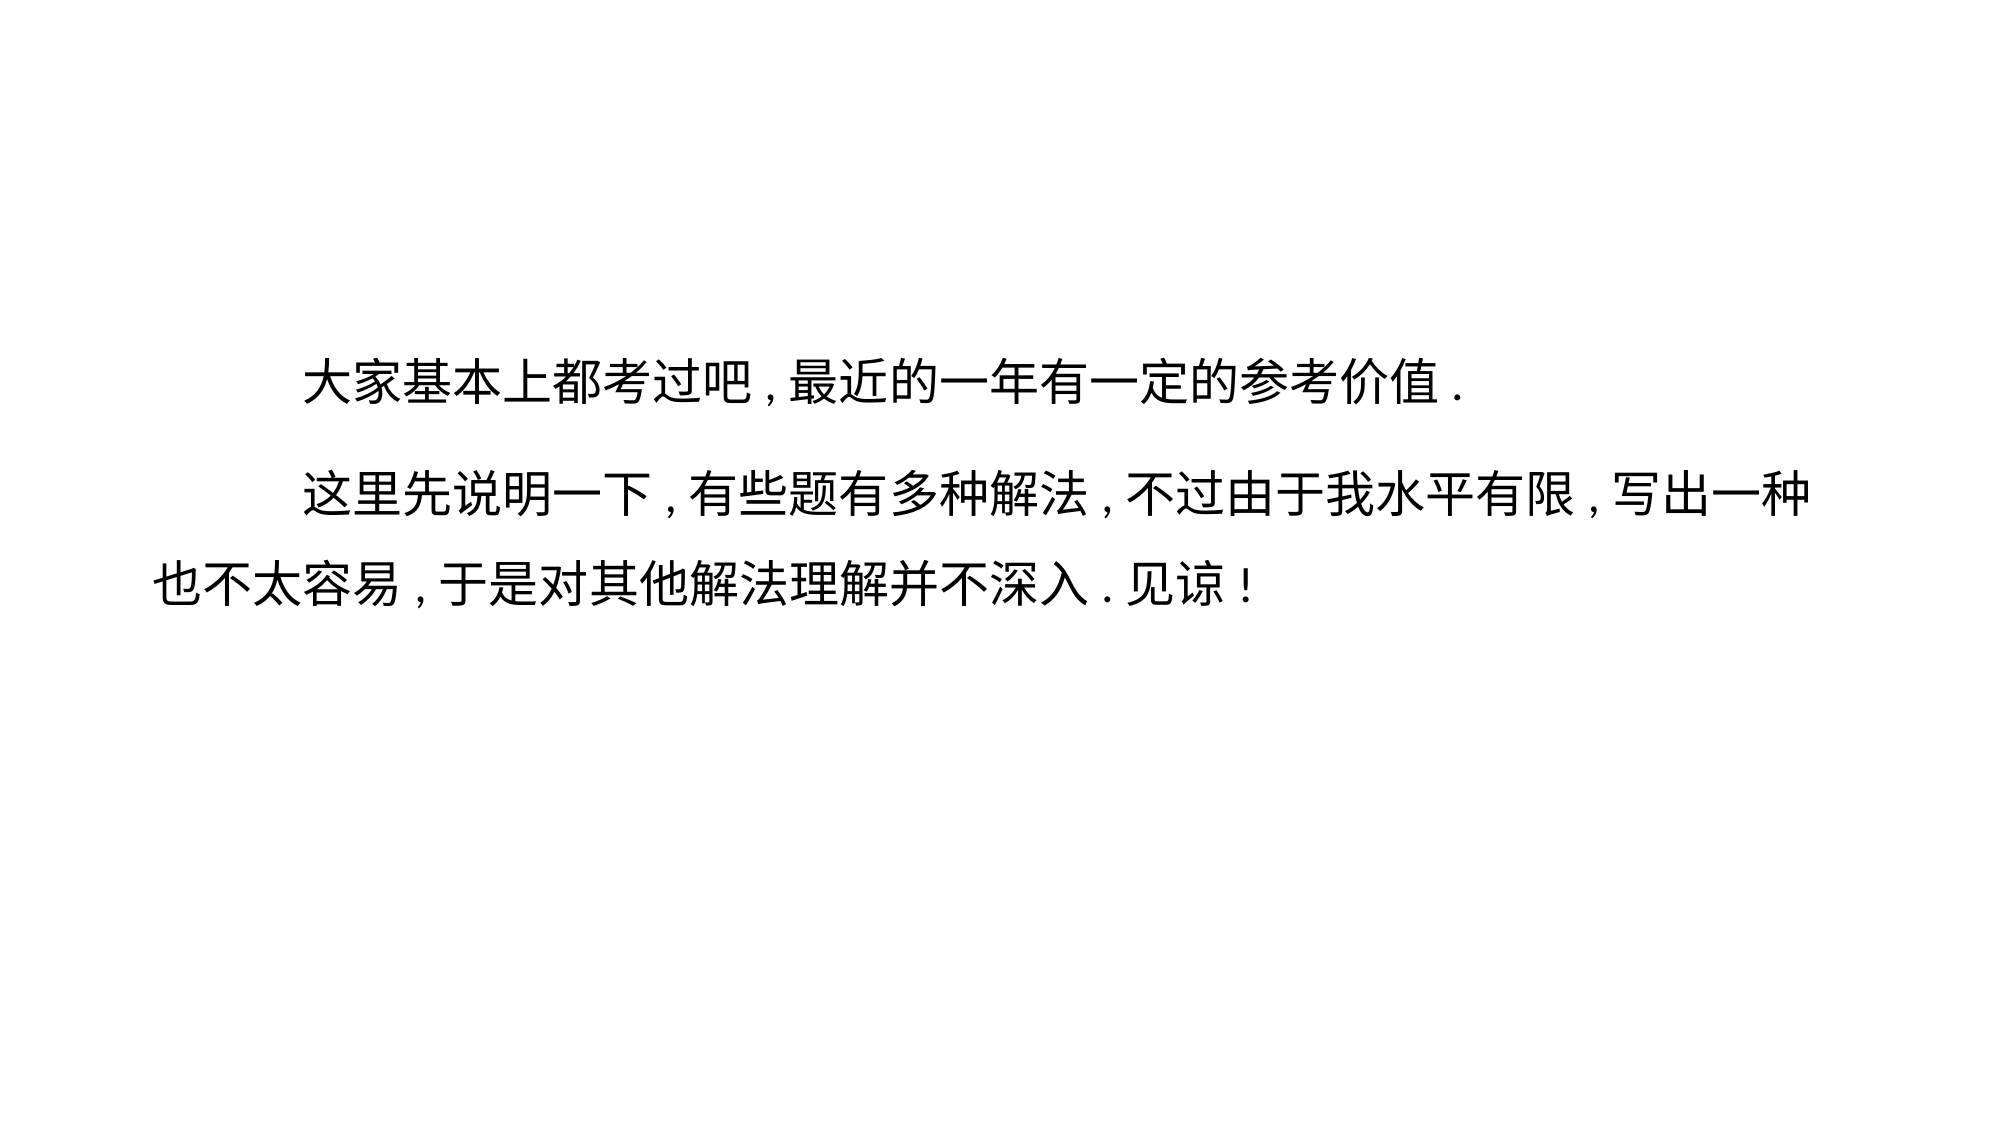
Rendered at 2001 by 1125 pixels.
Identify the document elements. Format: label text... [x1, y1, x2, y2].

list 大家基本上都考过吧,最近的一年有一定的参考价值. 这里先说明一下,有些题有多种解法,不过由于我水平有限,写出一种也不太容易,于是对其他解法理解并不深入.见谅! [137, 299, 1863, 1014]
